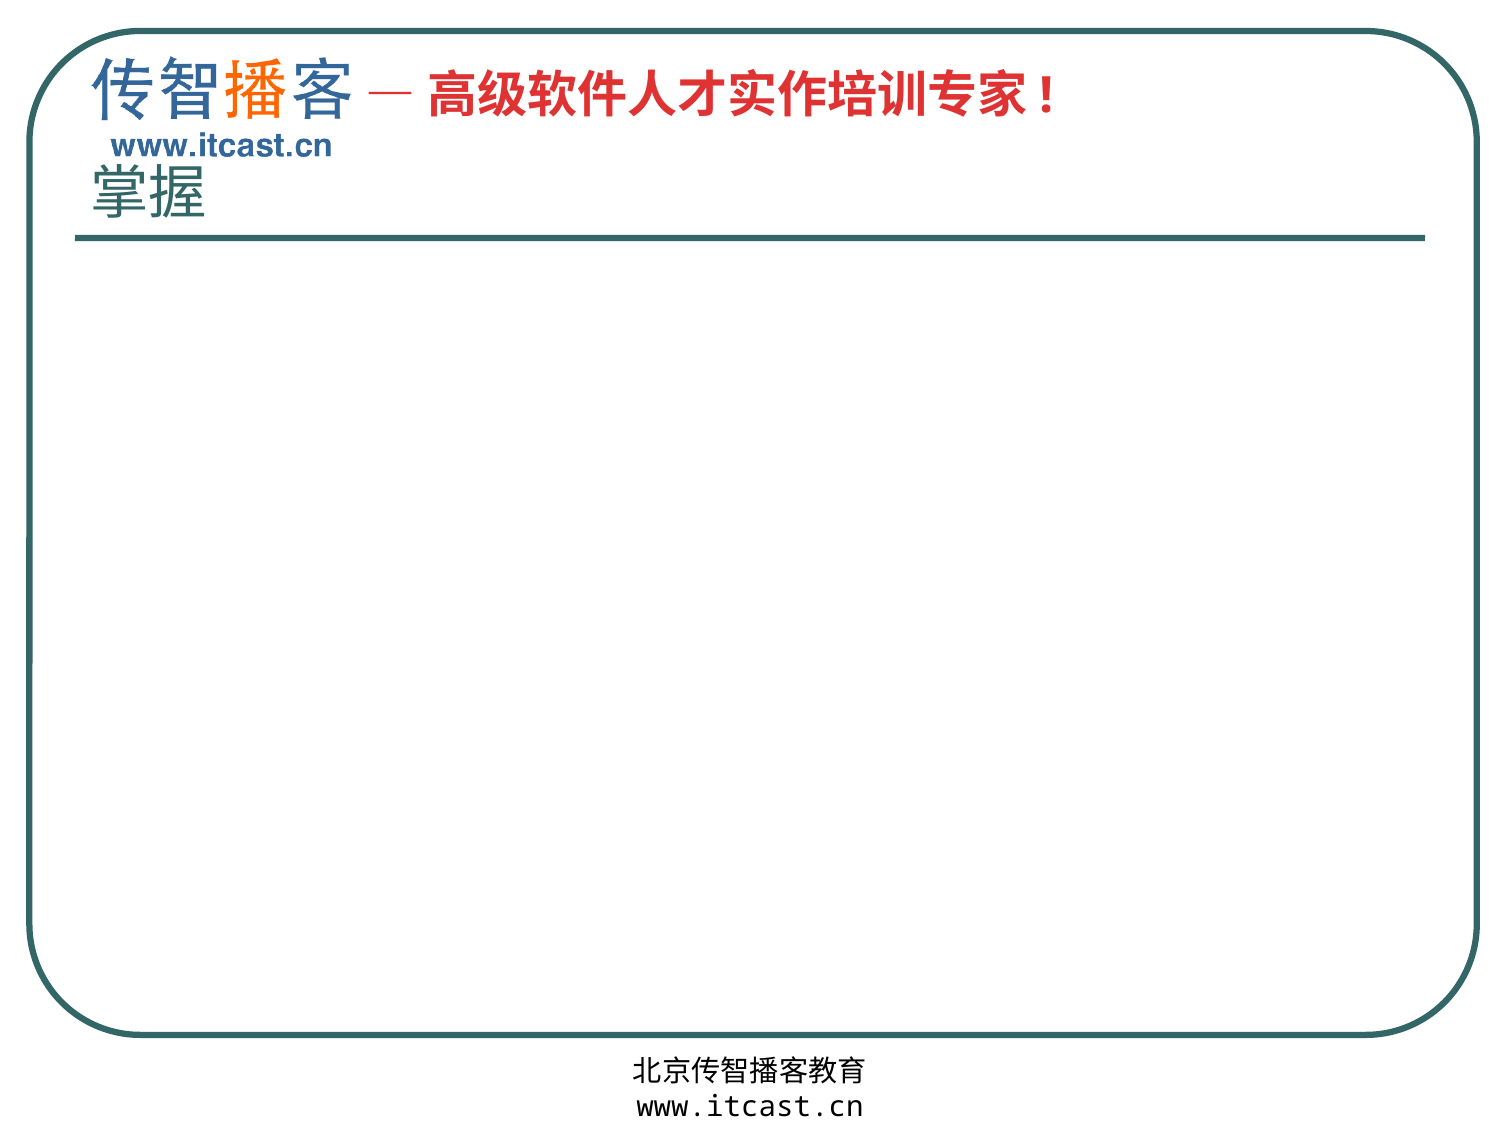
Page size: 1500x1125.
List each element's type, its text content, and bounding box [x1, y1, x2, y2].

title 掌握 [75, 45, 1425, 233]
